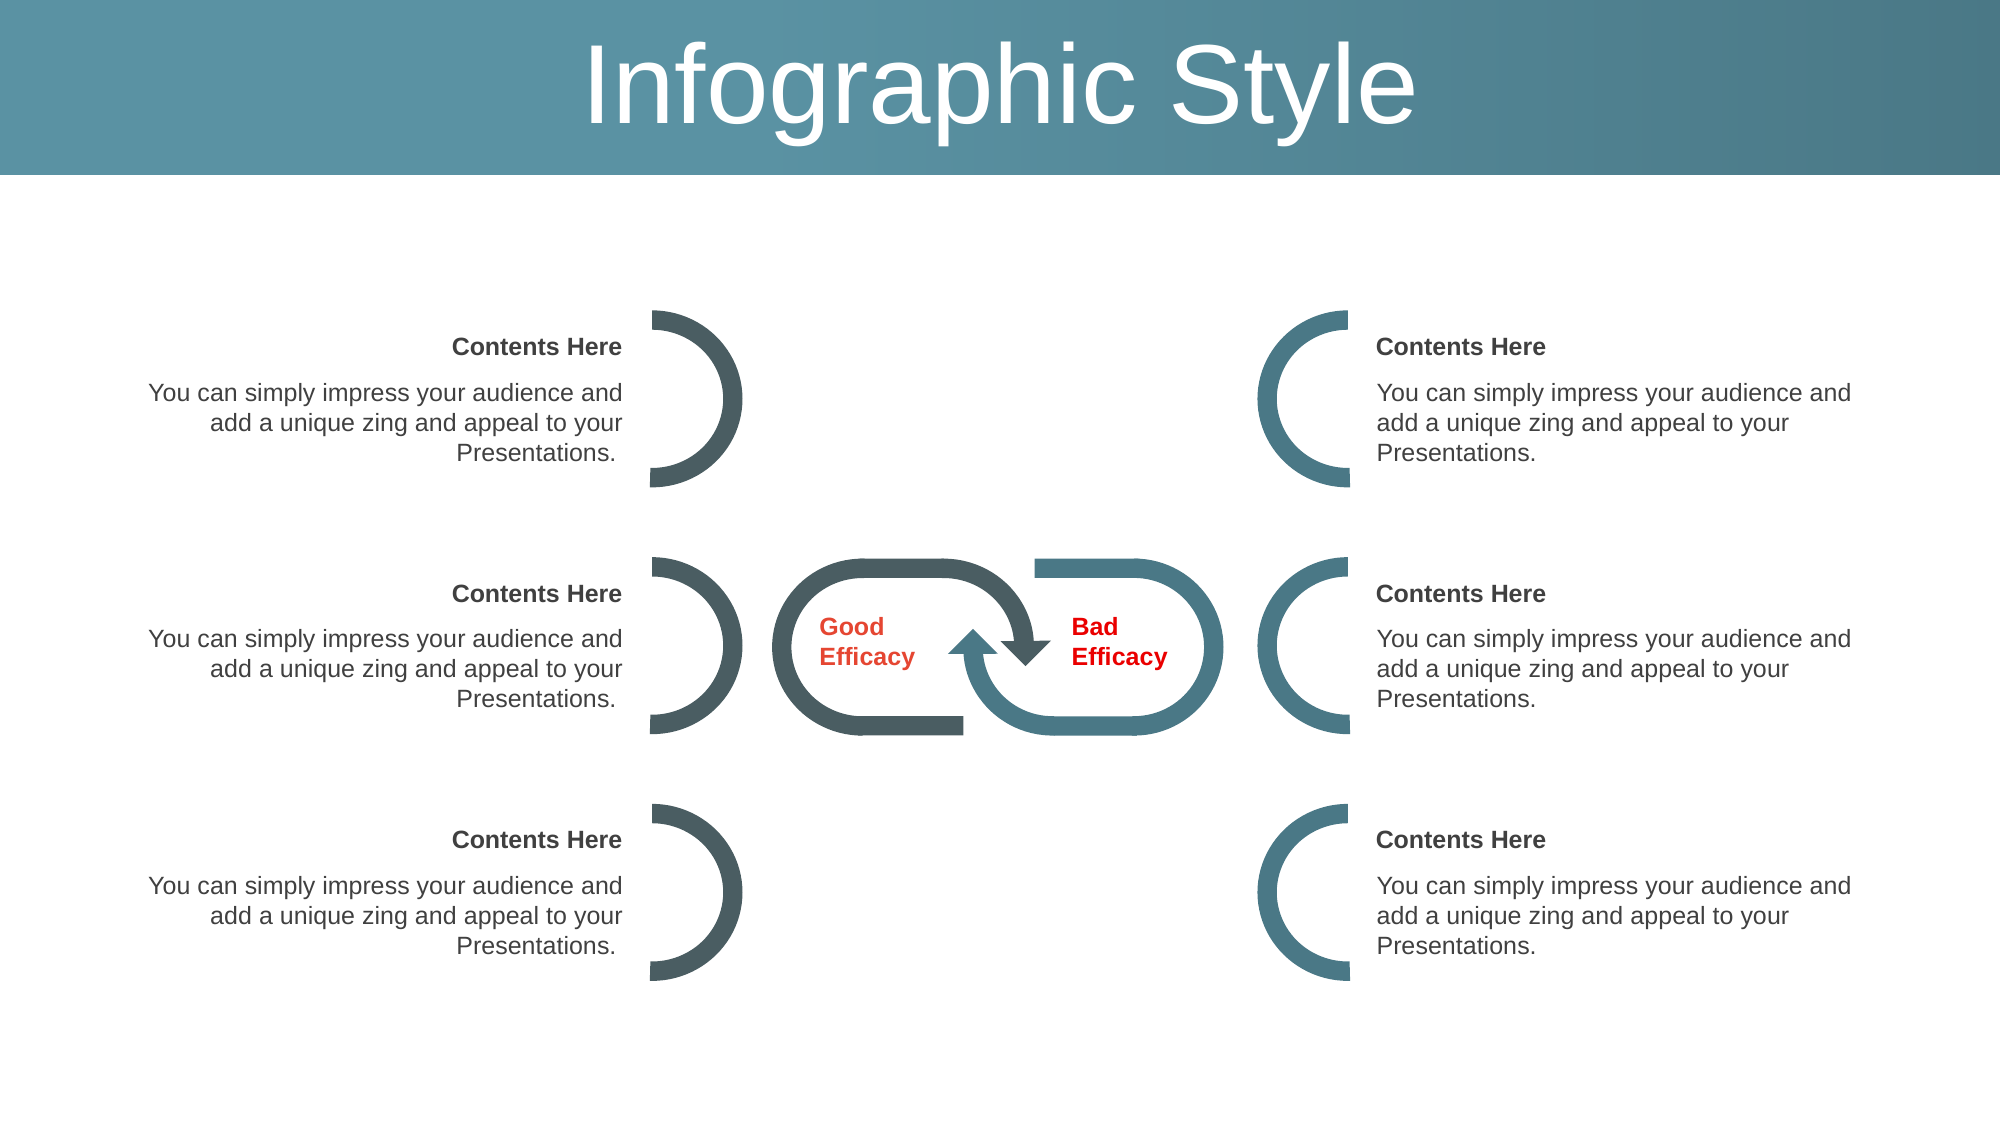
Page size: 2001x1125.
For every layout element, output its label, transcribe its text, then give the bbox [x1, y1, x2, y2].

text_box [648, 556, 744, 736]
text_box [1256, 309, 1352, 489]
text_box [128, 816, 641, 969]
text_box [648, 309, 744, 489]
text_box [1361, 569, 1874, 722]
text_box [772, 558, 1224, 736]
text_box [1361, 322, 1874, 475]
text_box [1256, 802, 1352, 982]
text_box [128, 569, 641, 722]
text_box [128, 322, 641, 475]
list Infographic Style [50, 27, 1950, 147]
text_box [1256, 556, 1352, 736]
text_box [648, 802, 744, 982]
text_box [1361, 816, 1874, 969]
